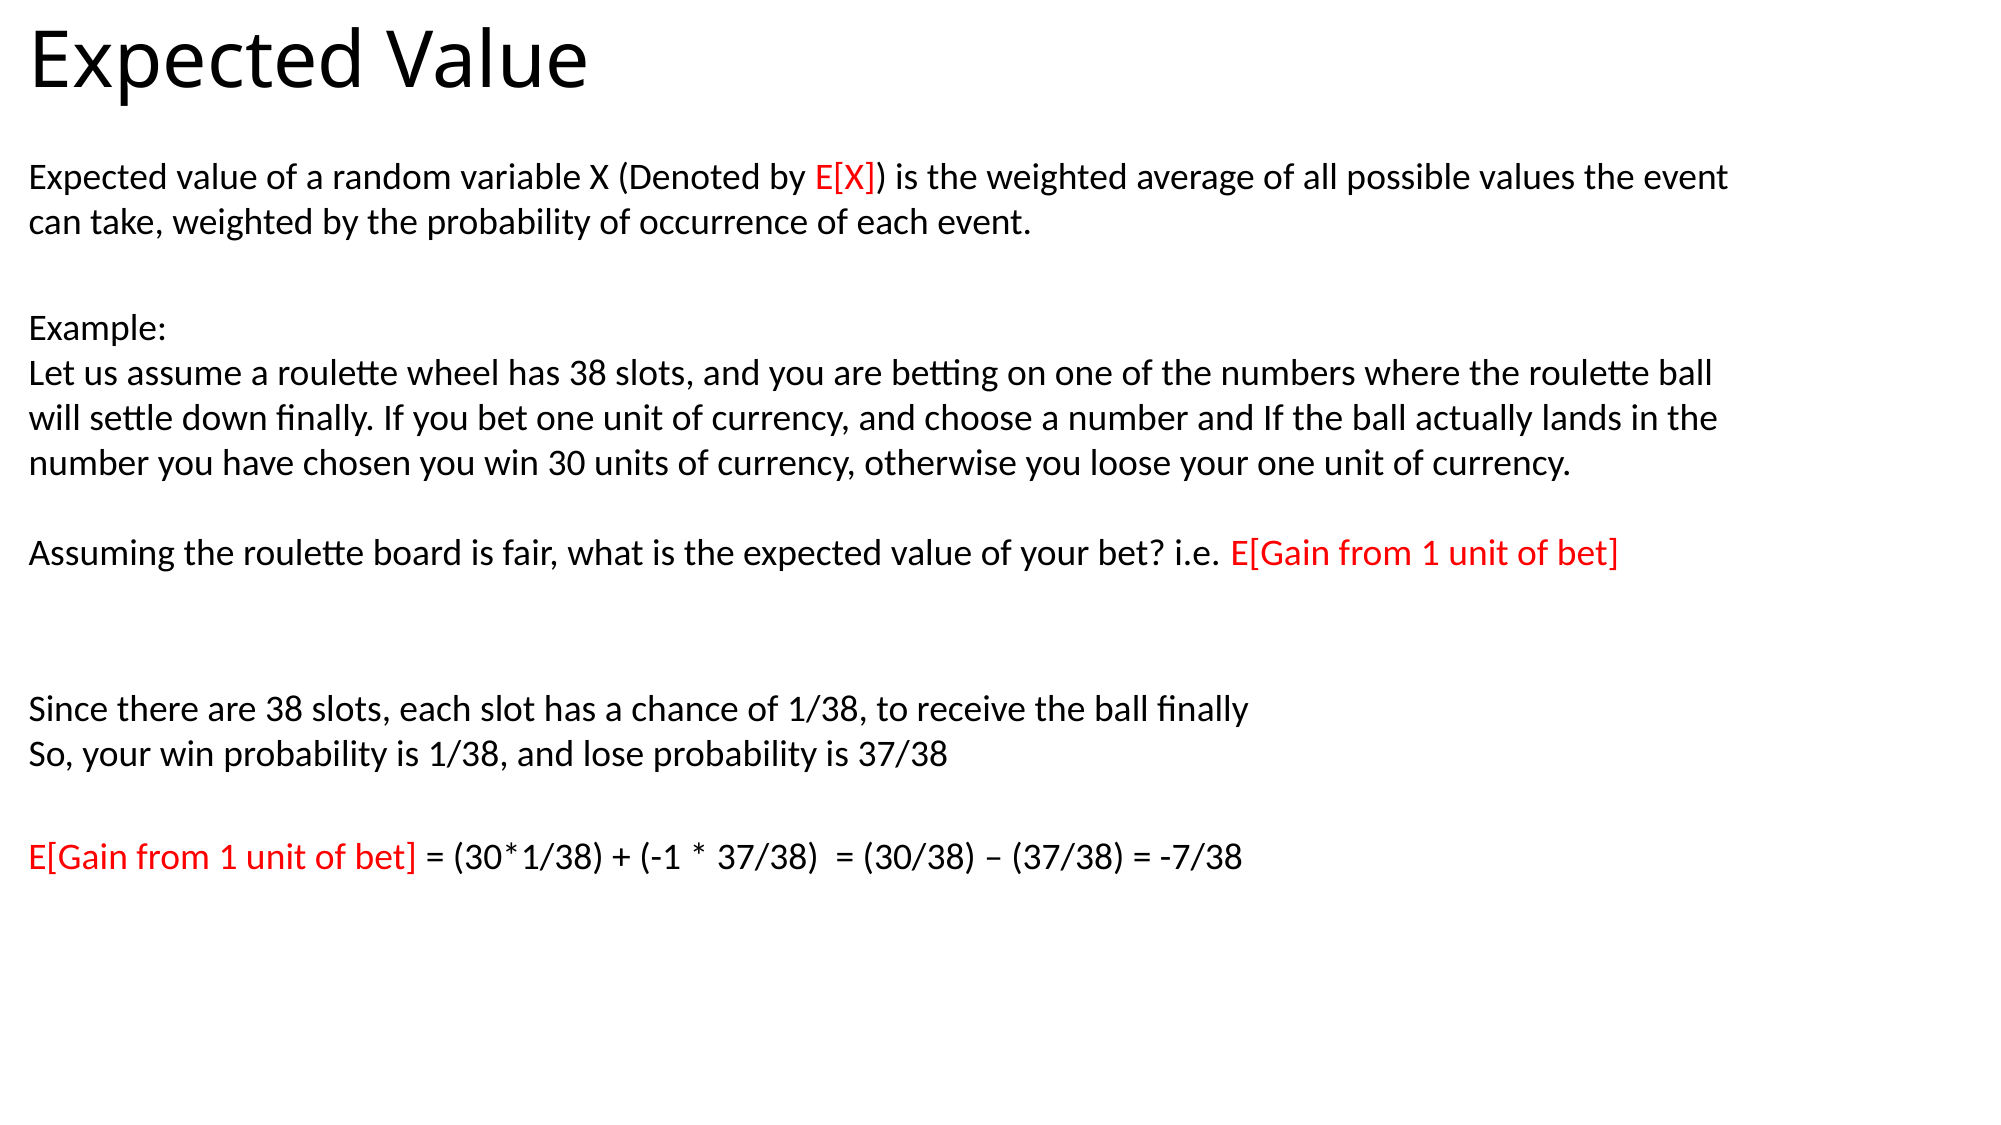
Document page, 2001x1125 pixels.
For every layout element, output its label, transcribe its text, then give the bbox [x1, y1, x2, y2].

title Expected Value [13, 11, 1739, 112]
text_box Example: Let us assume a roulette wheel has 38 slots, and you are betting on one of the numbers where the roulette ball will settle down finally. If you bet one unit of currency, and choose a number and If the ball actually lands in the number you have chosen you win 30 units of currency, otherwise you loose your one unit of currency. Assuming the roulette board is fair, what is the expected value of your bet? i.e. E[Gain from 1 unit of bet] [13, 295, 1791, 581]
text_box Expected value of a random variable X (Denoted by E[X]) is the weighted average of all possible values the event can take, weighted by the probability of occurrence of each event. [13, 145, 1791, 250]
text_box E[Gain from 1 unit of bet] = (30*1/38) + (-1 * 37/38) = (30/38) – (37/38) = -7/38 [13, 824, 1483, 884]
text_box Since there are 38 slots, each slot has a chance of 1/38, to receive the ball finally So, your win probability is 1/38, and lose probability is 37/38 [13, 676, 1313, 781]
